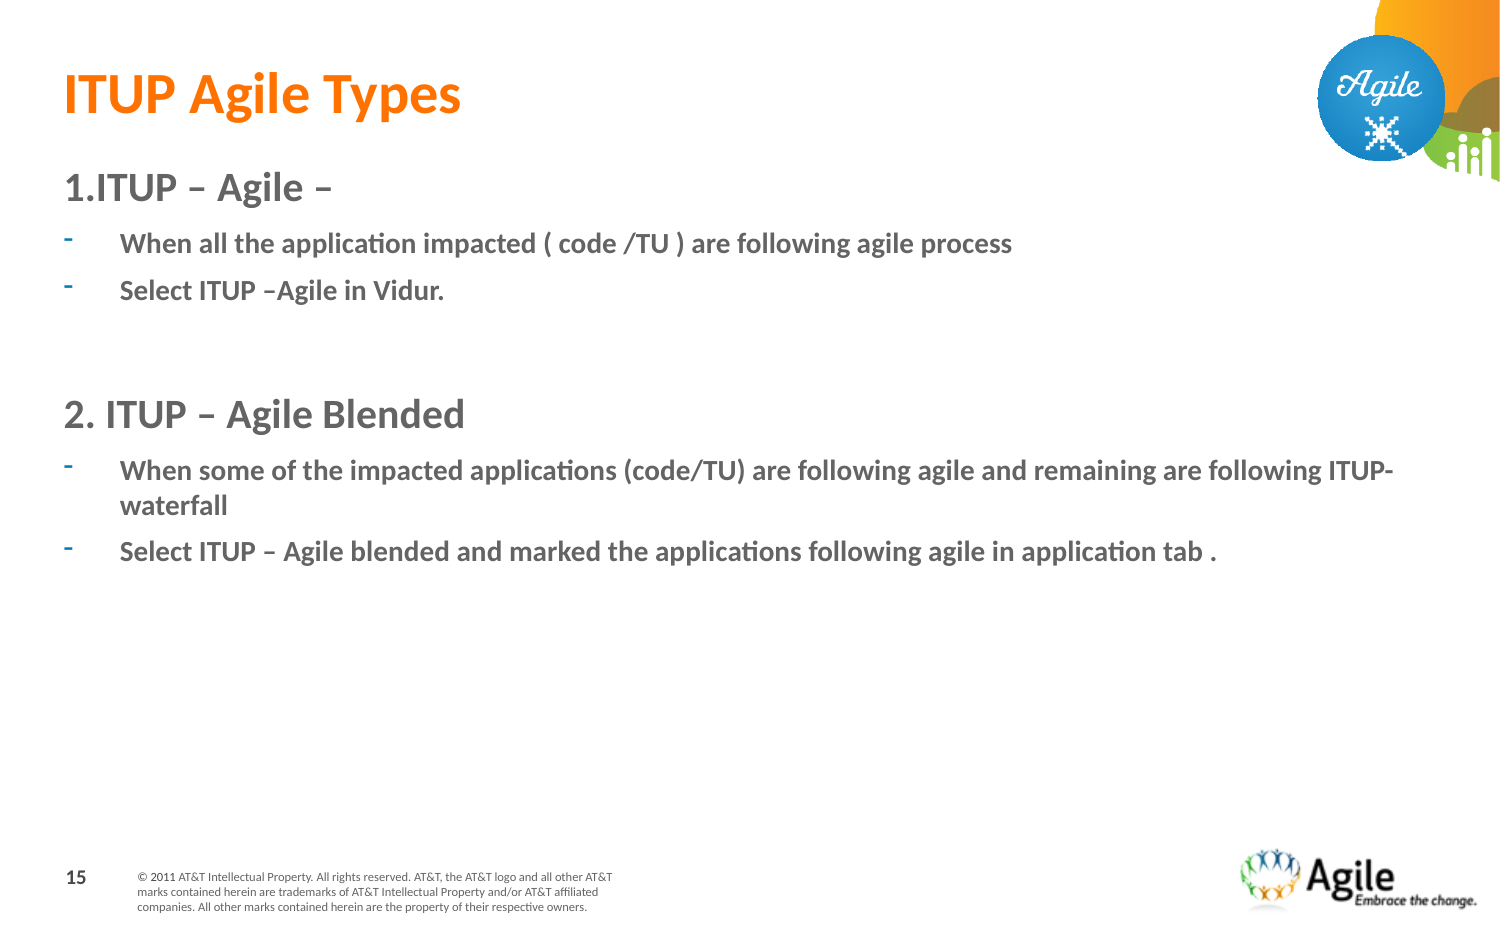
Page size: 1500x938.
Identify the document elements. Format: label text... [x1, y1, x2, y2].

title ITUP Agile Types [63, 51, 1401, 159]
list 1.ITUP – Agile – When all the application impacted ( code /TU ) are following agile process Select ITUP –Agile in Vidur. 2. ITUP – Agile Blended When some of the impacted applications (code/TU) are following agile and remaining are following ITUP-waterfall Select ITUP – Agile blended and marked the applications following agile in application tab . [63, 159, 1468, 844]
slide_number 15 [65, 863, 129, 885]
picture [1317, 0, 1500, 209]
picture [1233, 839, 1481, 918]
